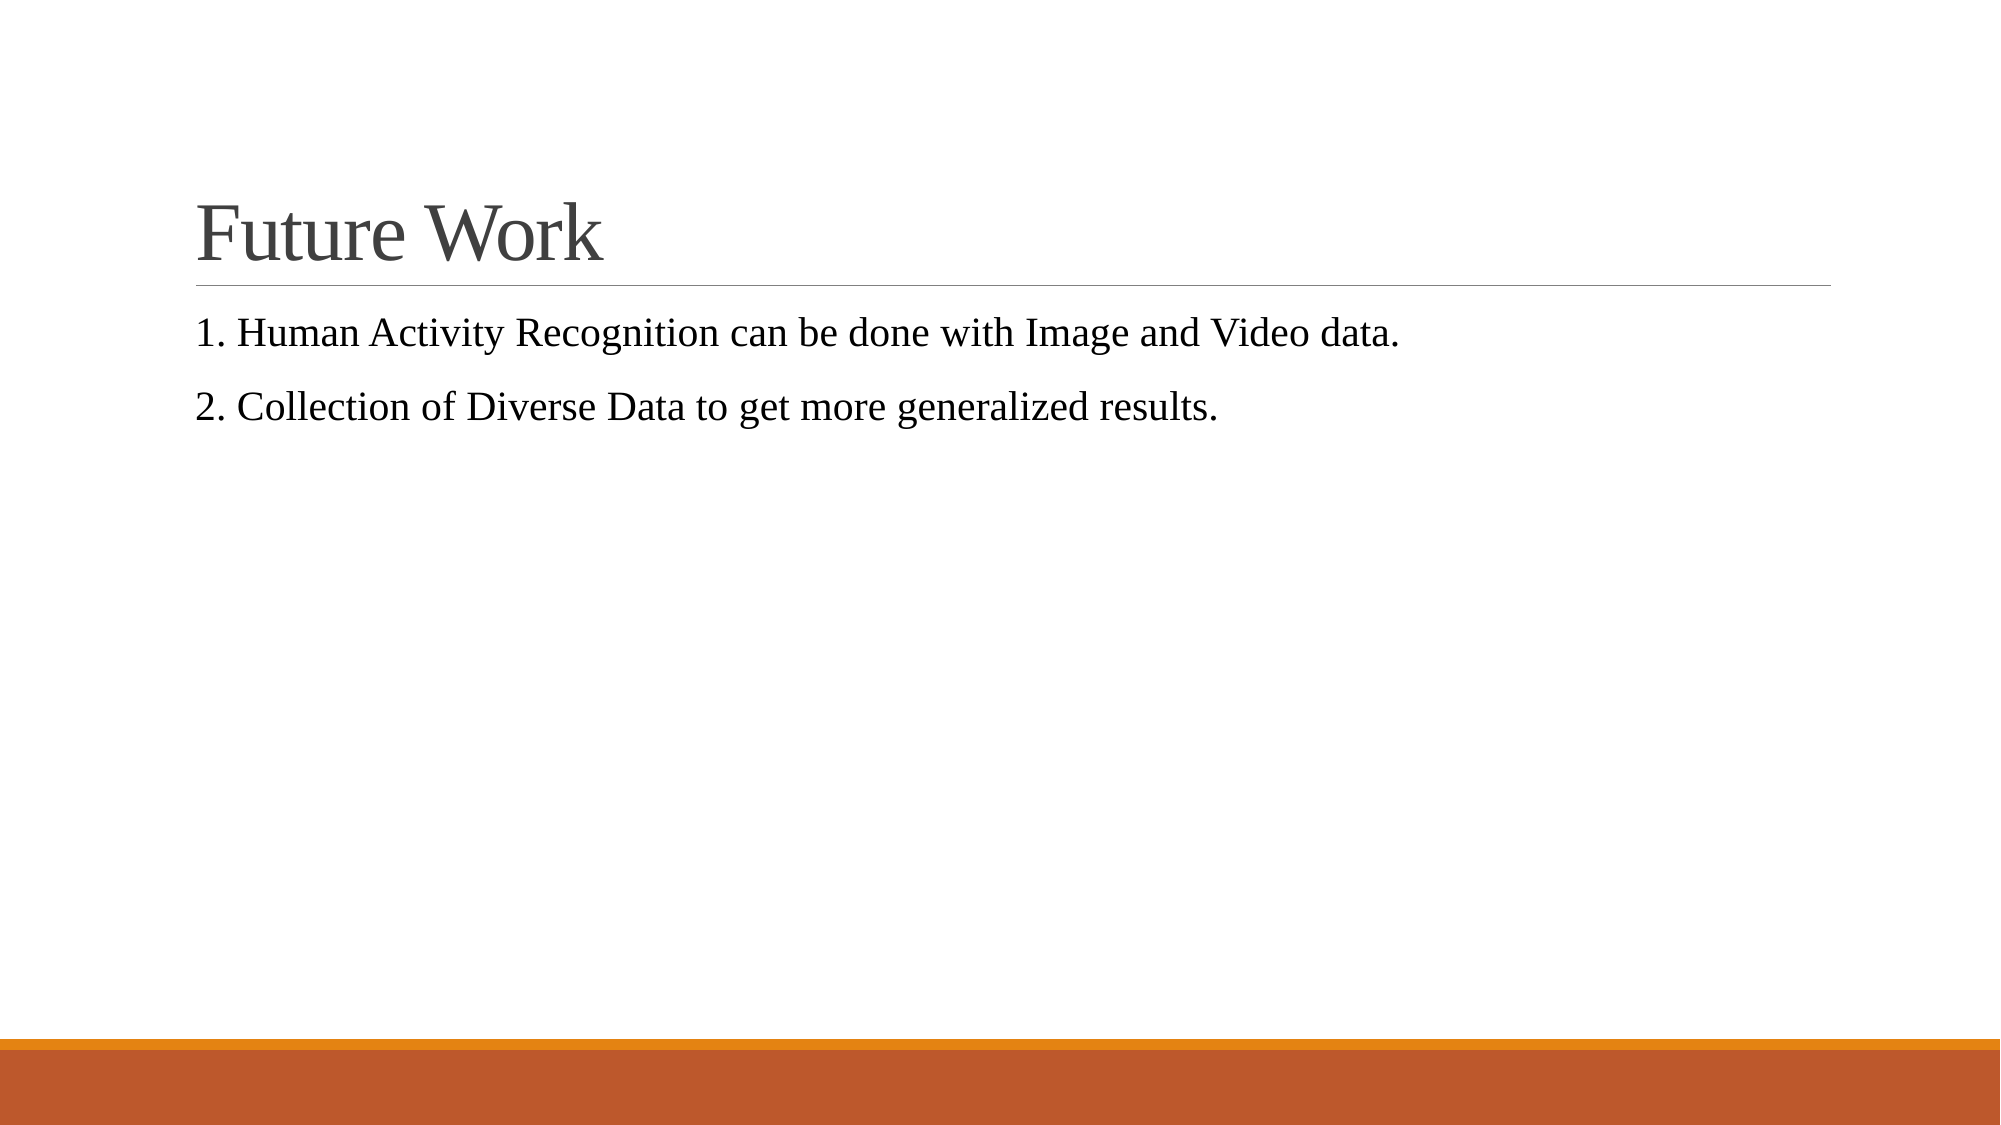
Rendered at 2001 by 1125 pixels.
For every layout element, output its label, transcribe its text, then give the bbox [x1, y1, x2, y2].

title Future Work [180, 47, 1830, 285]
list 1. Human Activity Recognition can be done with Image and Video data. 2. Collection of Diverse Data to get more generalized results. [180, 302, 1830, 963]
